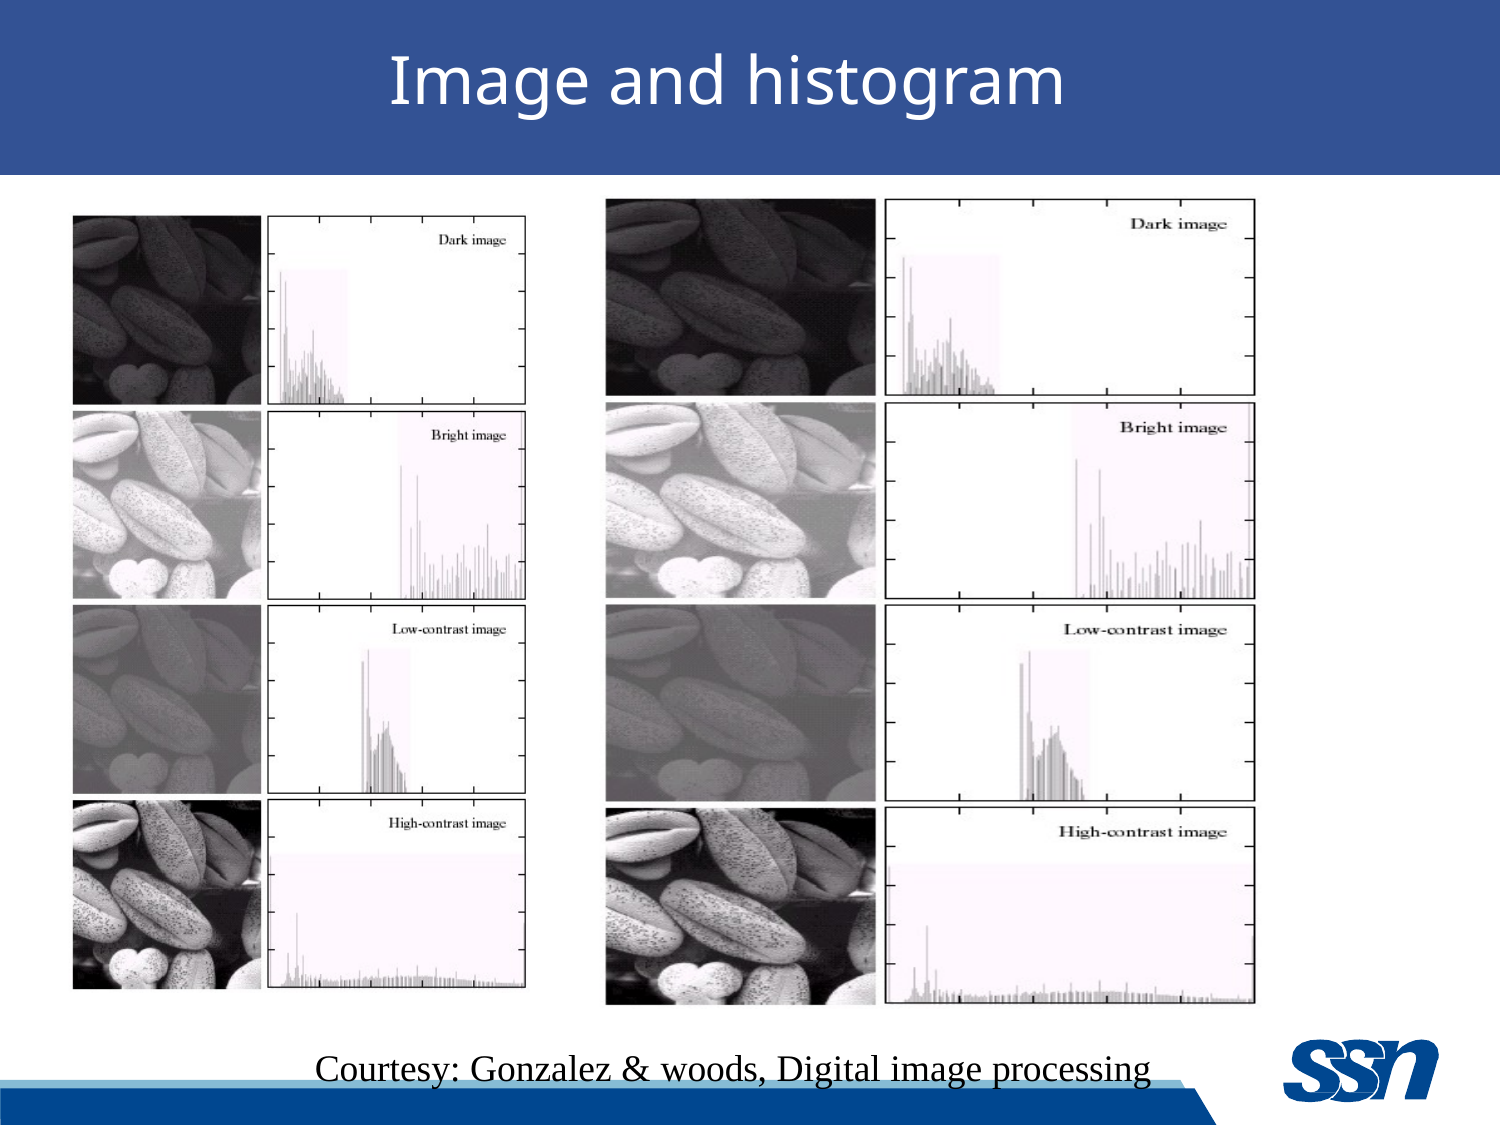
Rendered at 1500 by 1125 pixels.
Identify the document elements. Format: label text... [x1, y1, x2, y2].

text_box [599, 195, 1263, 1009]
text_box Courtesy: Gonzalez & woods, Digital image processing [312, 1043, 1153, 1089]
text_box [68, 212, 531, 993]
title Image and histogram [134, 38, 1366, 226]
